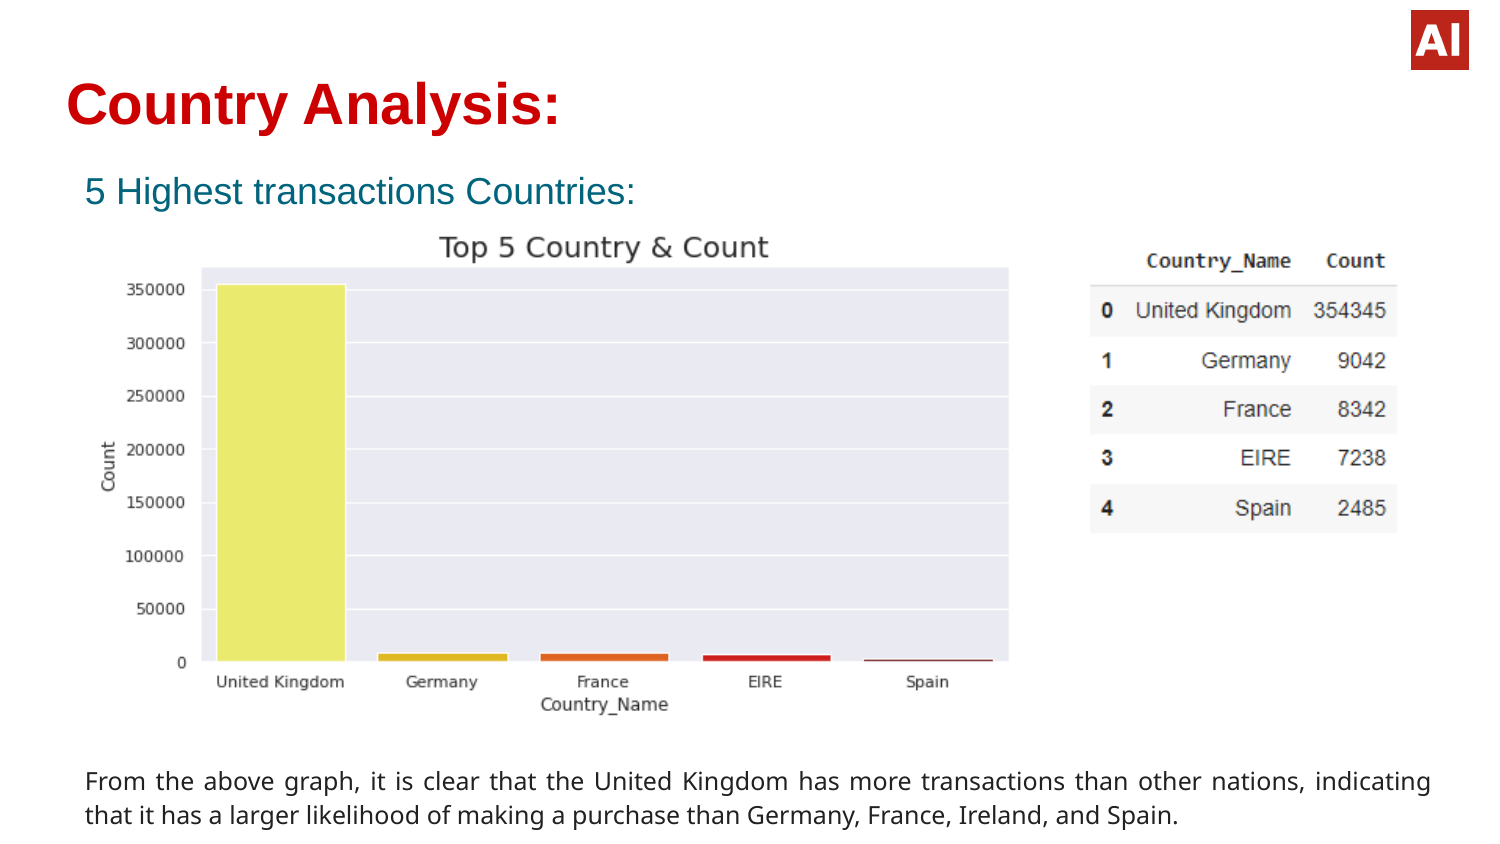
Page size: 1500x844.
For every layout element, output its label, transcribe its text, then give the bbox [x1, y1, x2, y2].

picture [1411, 10, 1469, 70]
picture [1067, 224, 1450, 563]
title Country Analysis: [51, 51, 1068, 145]
list 5 Highest transactions Countries: From the above graph, it is clear that the United Kingdom has more transactions than other nations, indicating that it has a larger likelihood of making a purchase than Germany, France, Ireland, and Spain. [51, 145, 1449, 844]
picture [77, 224, 1042, 743]
